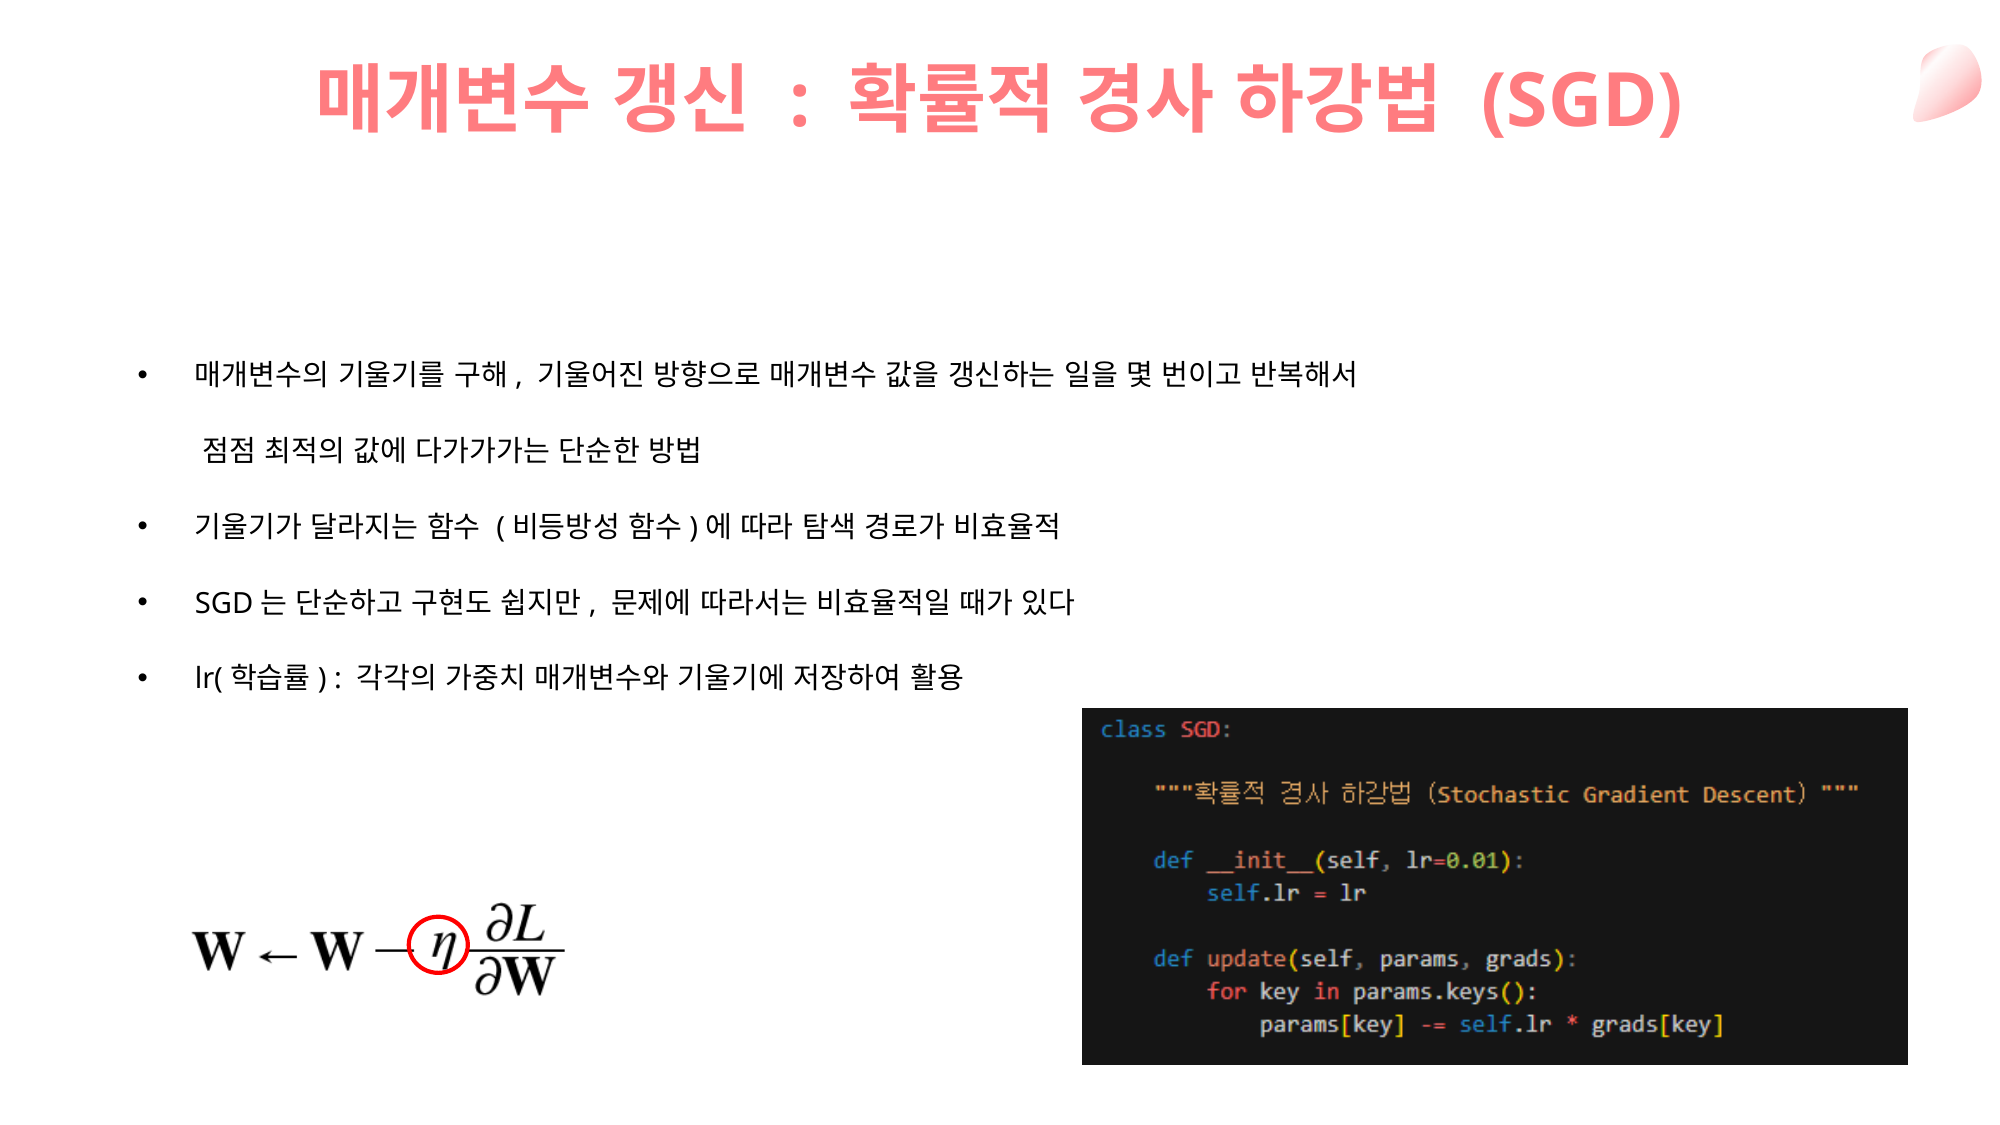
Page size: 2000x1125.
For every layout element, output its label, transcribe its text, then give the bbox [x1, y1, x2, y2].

picture [1082, 708, 1908, 1065]
list 매개변수의 기울기를 구해, 기울어진 방향으로 매개변수 값을 갱신하는 일을 몇 번이고 반복해서 점점 최적의 값에 다가가가는 단순한 방법 기울기가 달라지는 함수 (비등방성 함수)에 따라 탐색 경로가 비효율적 SGD는 단순하고 구현도 쉽지만, 문제에 따라서는 비효율적일 때가 있다 lr(학습률) : 각각의 가중치 매개변수와 기울기에 저장하여 활용 [122, 314, 1877, 882]
text_box [1913, 44, 1982, 123]
text_box 매개변수 갱신 : 확률적 경사 하강법 (SGD) [178, 43, 1821, 149]
picture [169, 881, 586, 1023]
